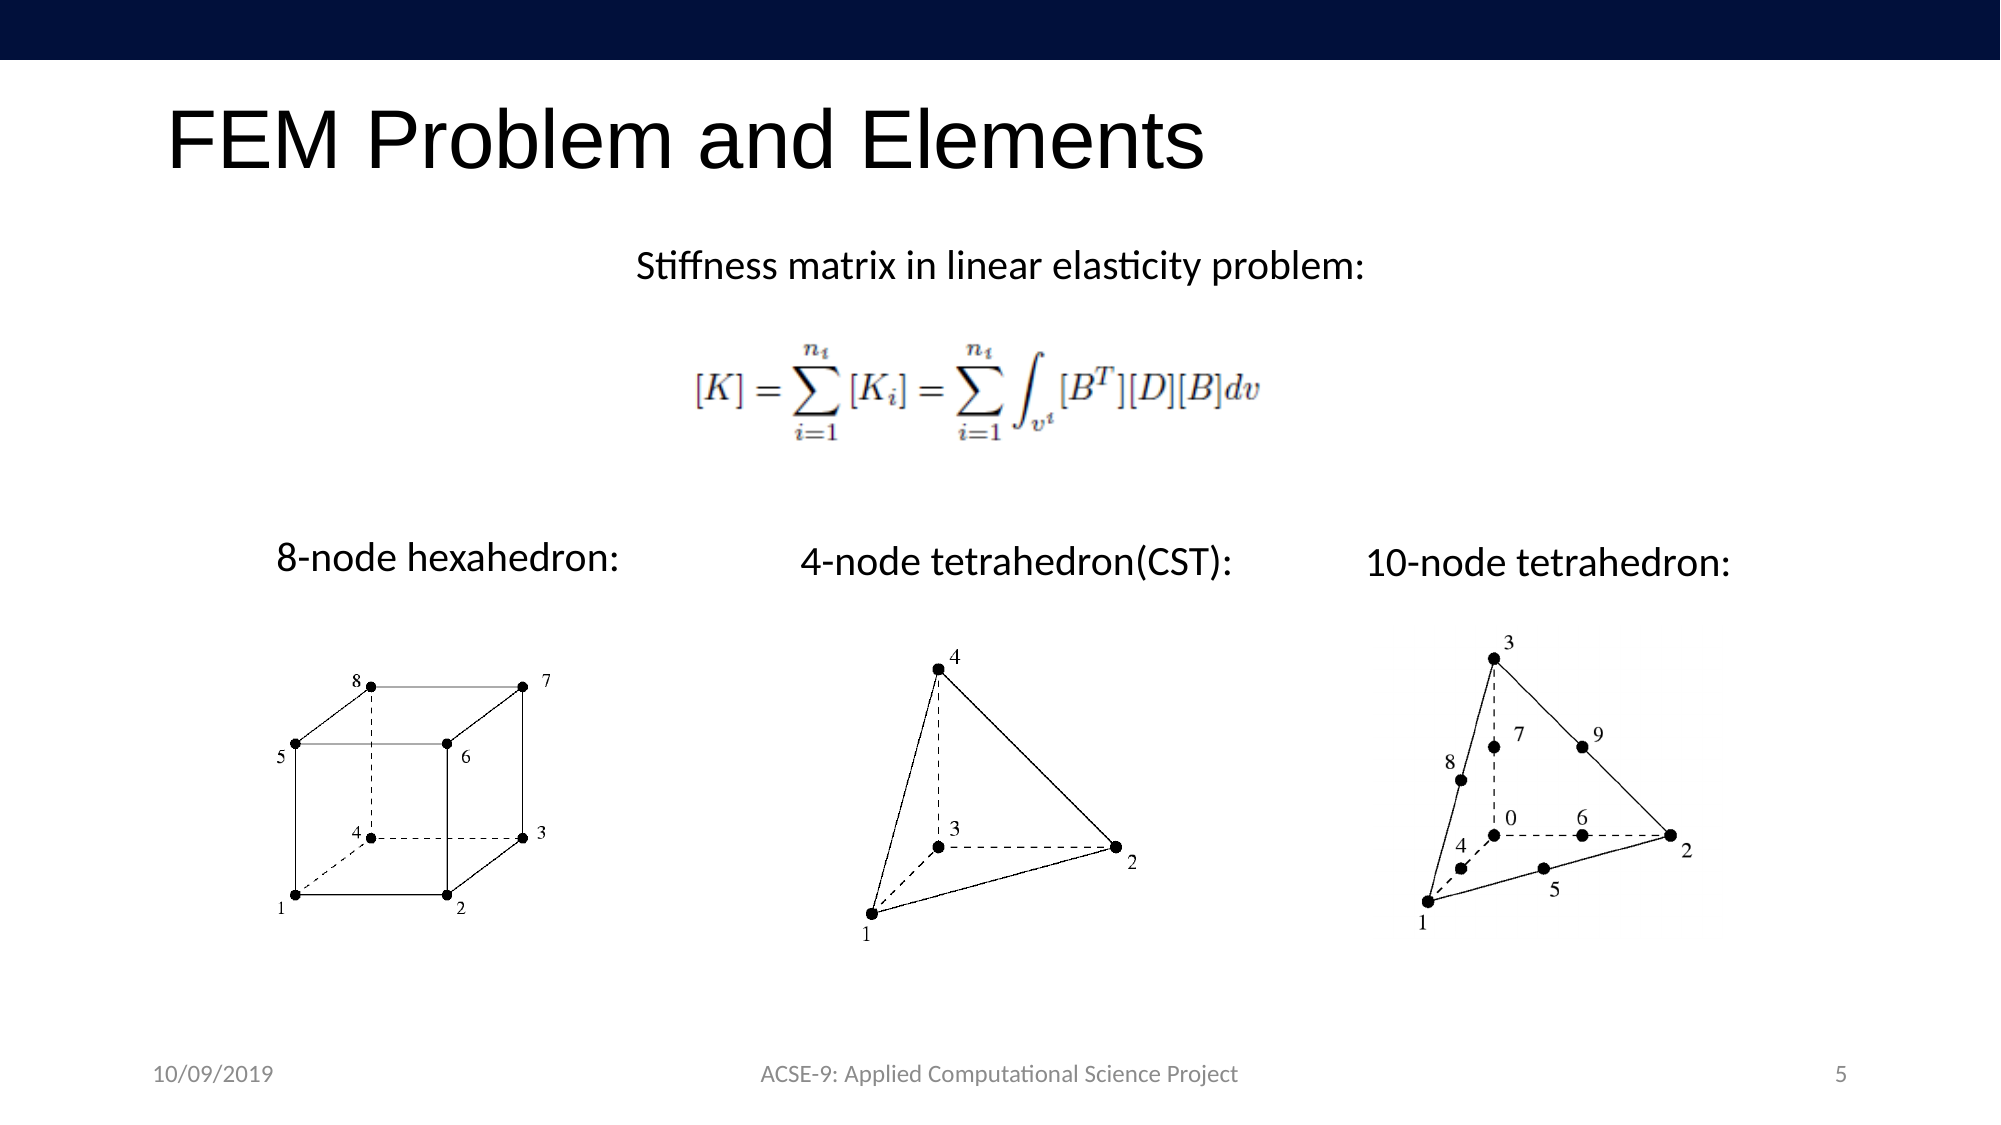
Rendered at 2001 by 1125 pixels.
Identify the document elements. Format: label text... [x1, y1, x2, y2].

text_box 4-node tetrahedron(CST): [785, 526, 1275, 592]
text_box Stiffness matrix in linear elasticity problem: [621, 230, 1440, 296]
picture [277, 674, 550, 914]
picture [1373, 625, 1723, 939]
slide_number 5 [1412, 1042, 1863, 1103]
picture [617, 317, 1374, 472]
footer ACSE-9: Applied Computational Science Project [662, 1042, 1338, 1103]
text_box 10-node tetrahedron: [1350, 526, 1839, 592]
text_box [0, 0, 2000, 60]
text_box 8-node hexahedron: [261, 522, 751, 588]
picture [863, 649, 1136, 941]
title FEM Problem and Elements [151, 60, 1840, 220]
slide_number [137, 1042, 588, 1103]
